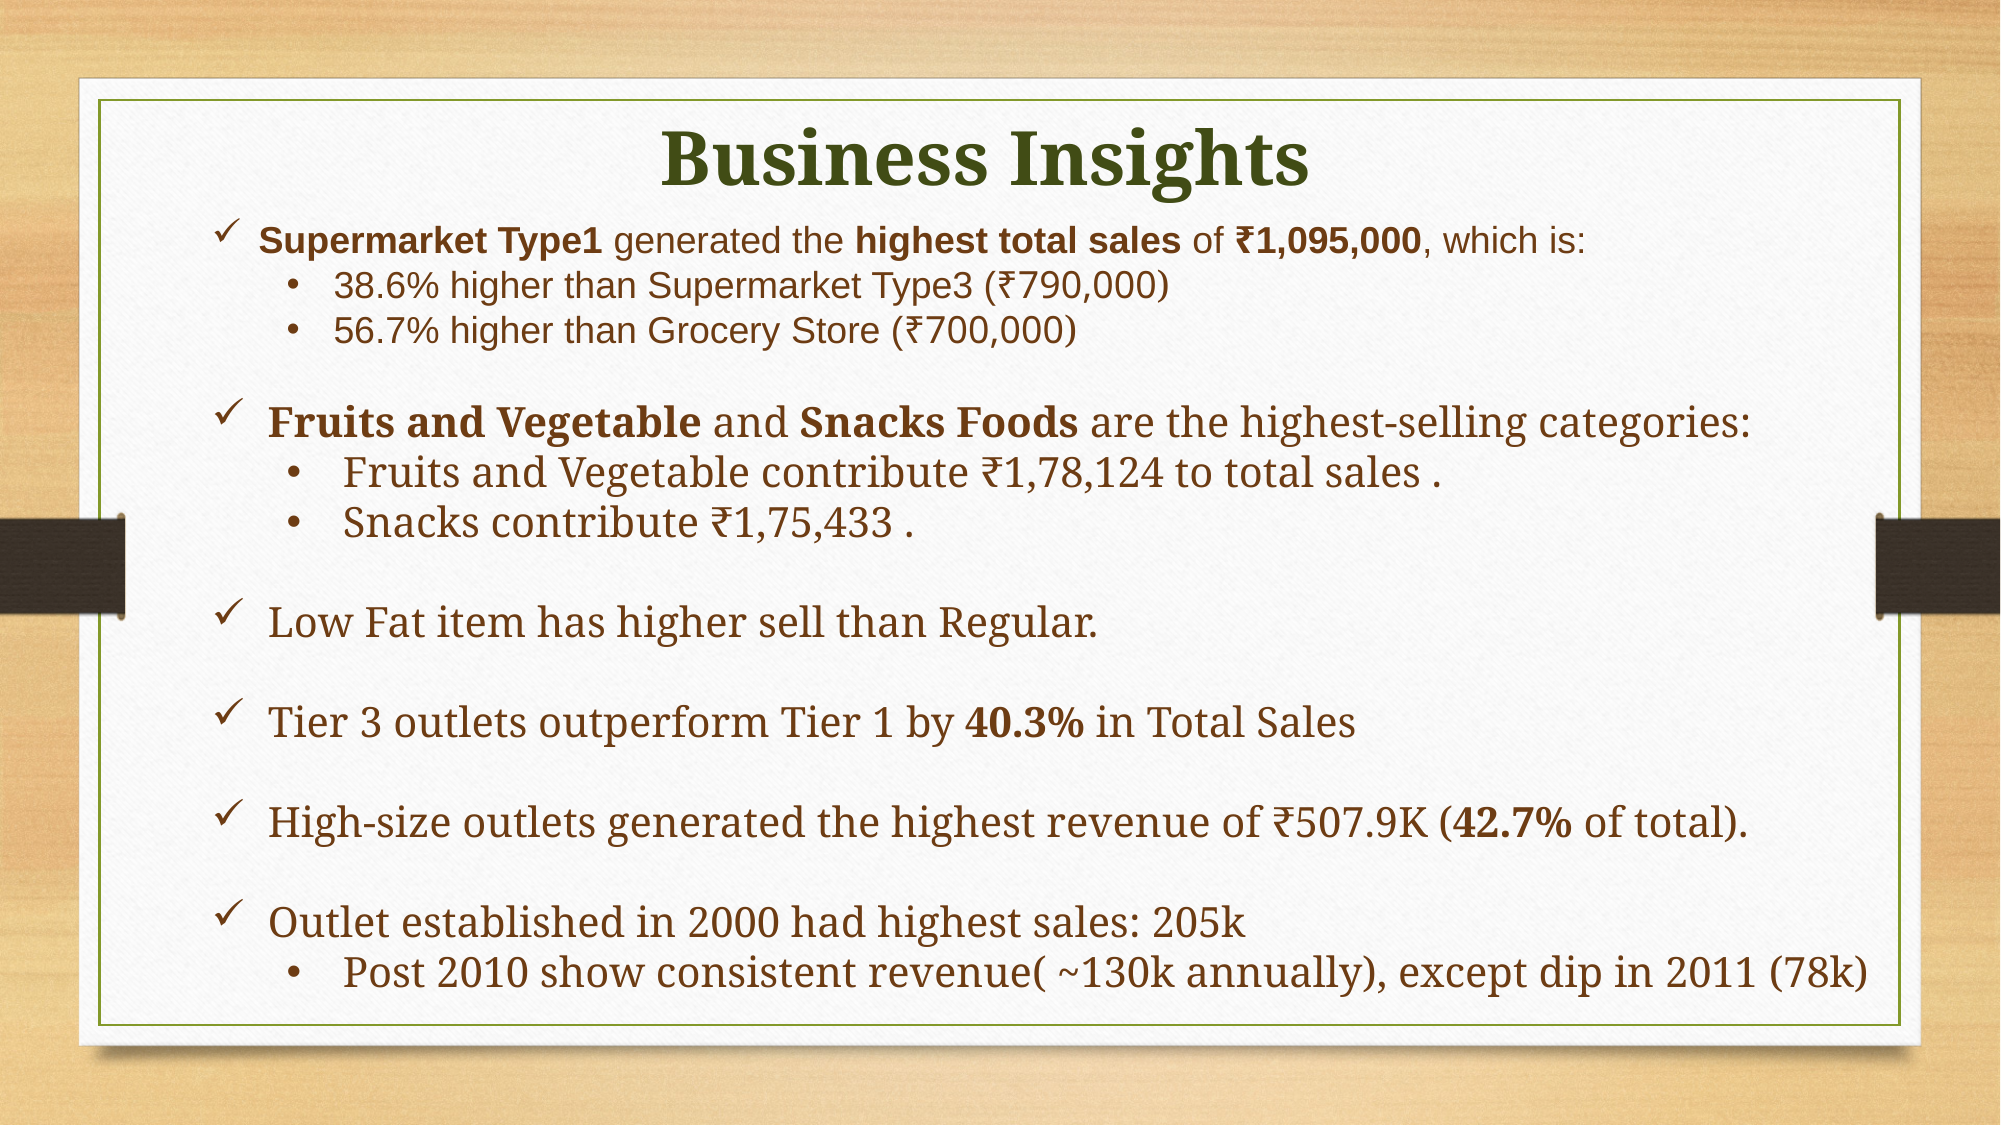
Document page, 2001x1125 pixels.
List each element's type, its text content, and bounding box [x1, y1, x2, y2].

picture [0, 0, 2001, 1125]
text_box Supermarket Type1 generated the highest total sales of ₹1,095,000, which is: 38.6% higher than Supermarket Type3 (₹790,000) 56.7% higher than Grocery Store (₹700,000) Fruits and Vegetable and Snacks Foods are the highest-selling categories: Fruits and Vegetable contribute ₹1,78,124 to total sales . Snacks contribute ₹1,75,433 . Low Fat item has higher sell than Regular. Tier 3 outlets outperform Tier 1 by 40.3% in Total Sales High-size outlets generated the highest revenue of ₹507.9K (42.7% of total). Outlet established in 2000 had highest sales: 205k Post 2010 show consistent revenue( ~130k annually), except dip in 2011 (78k) [196, 208, 1923, 1099]
text_box Business Insights [226, 103, 1746, 253]
